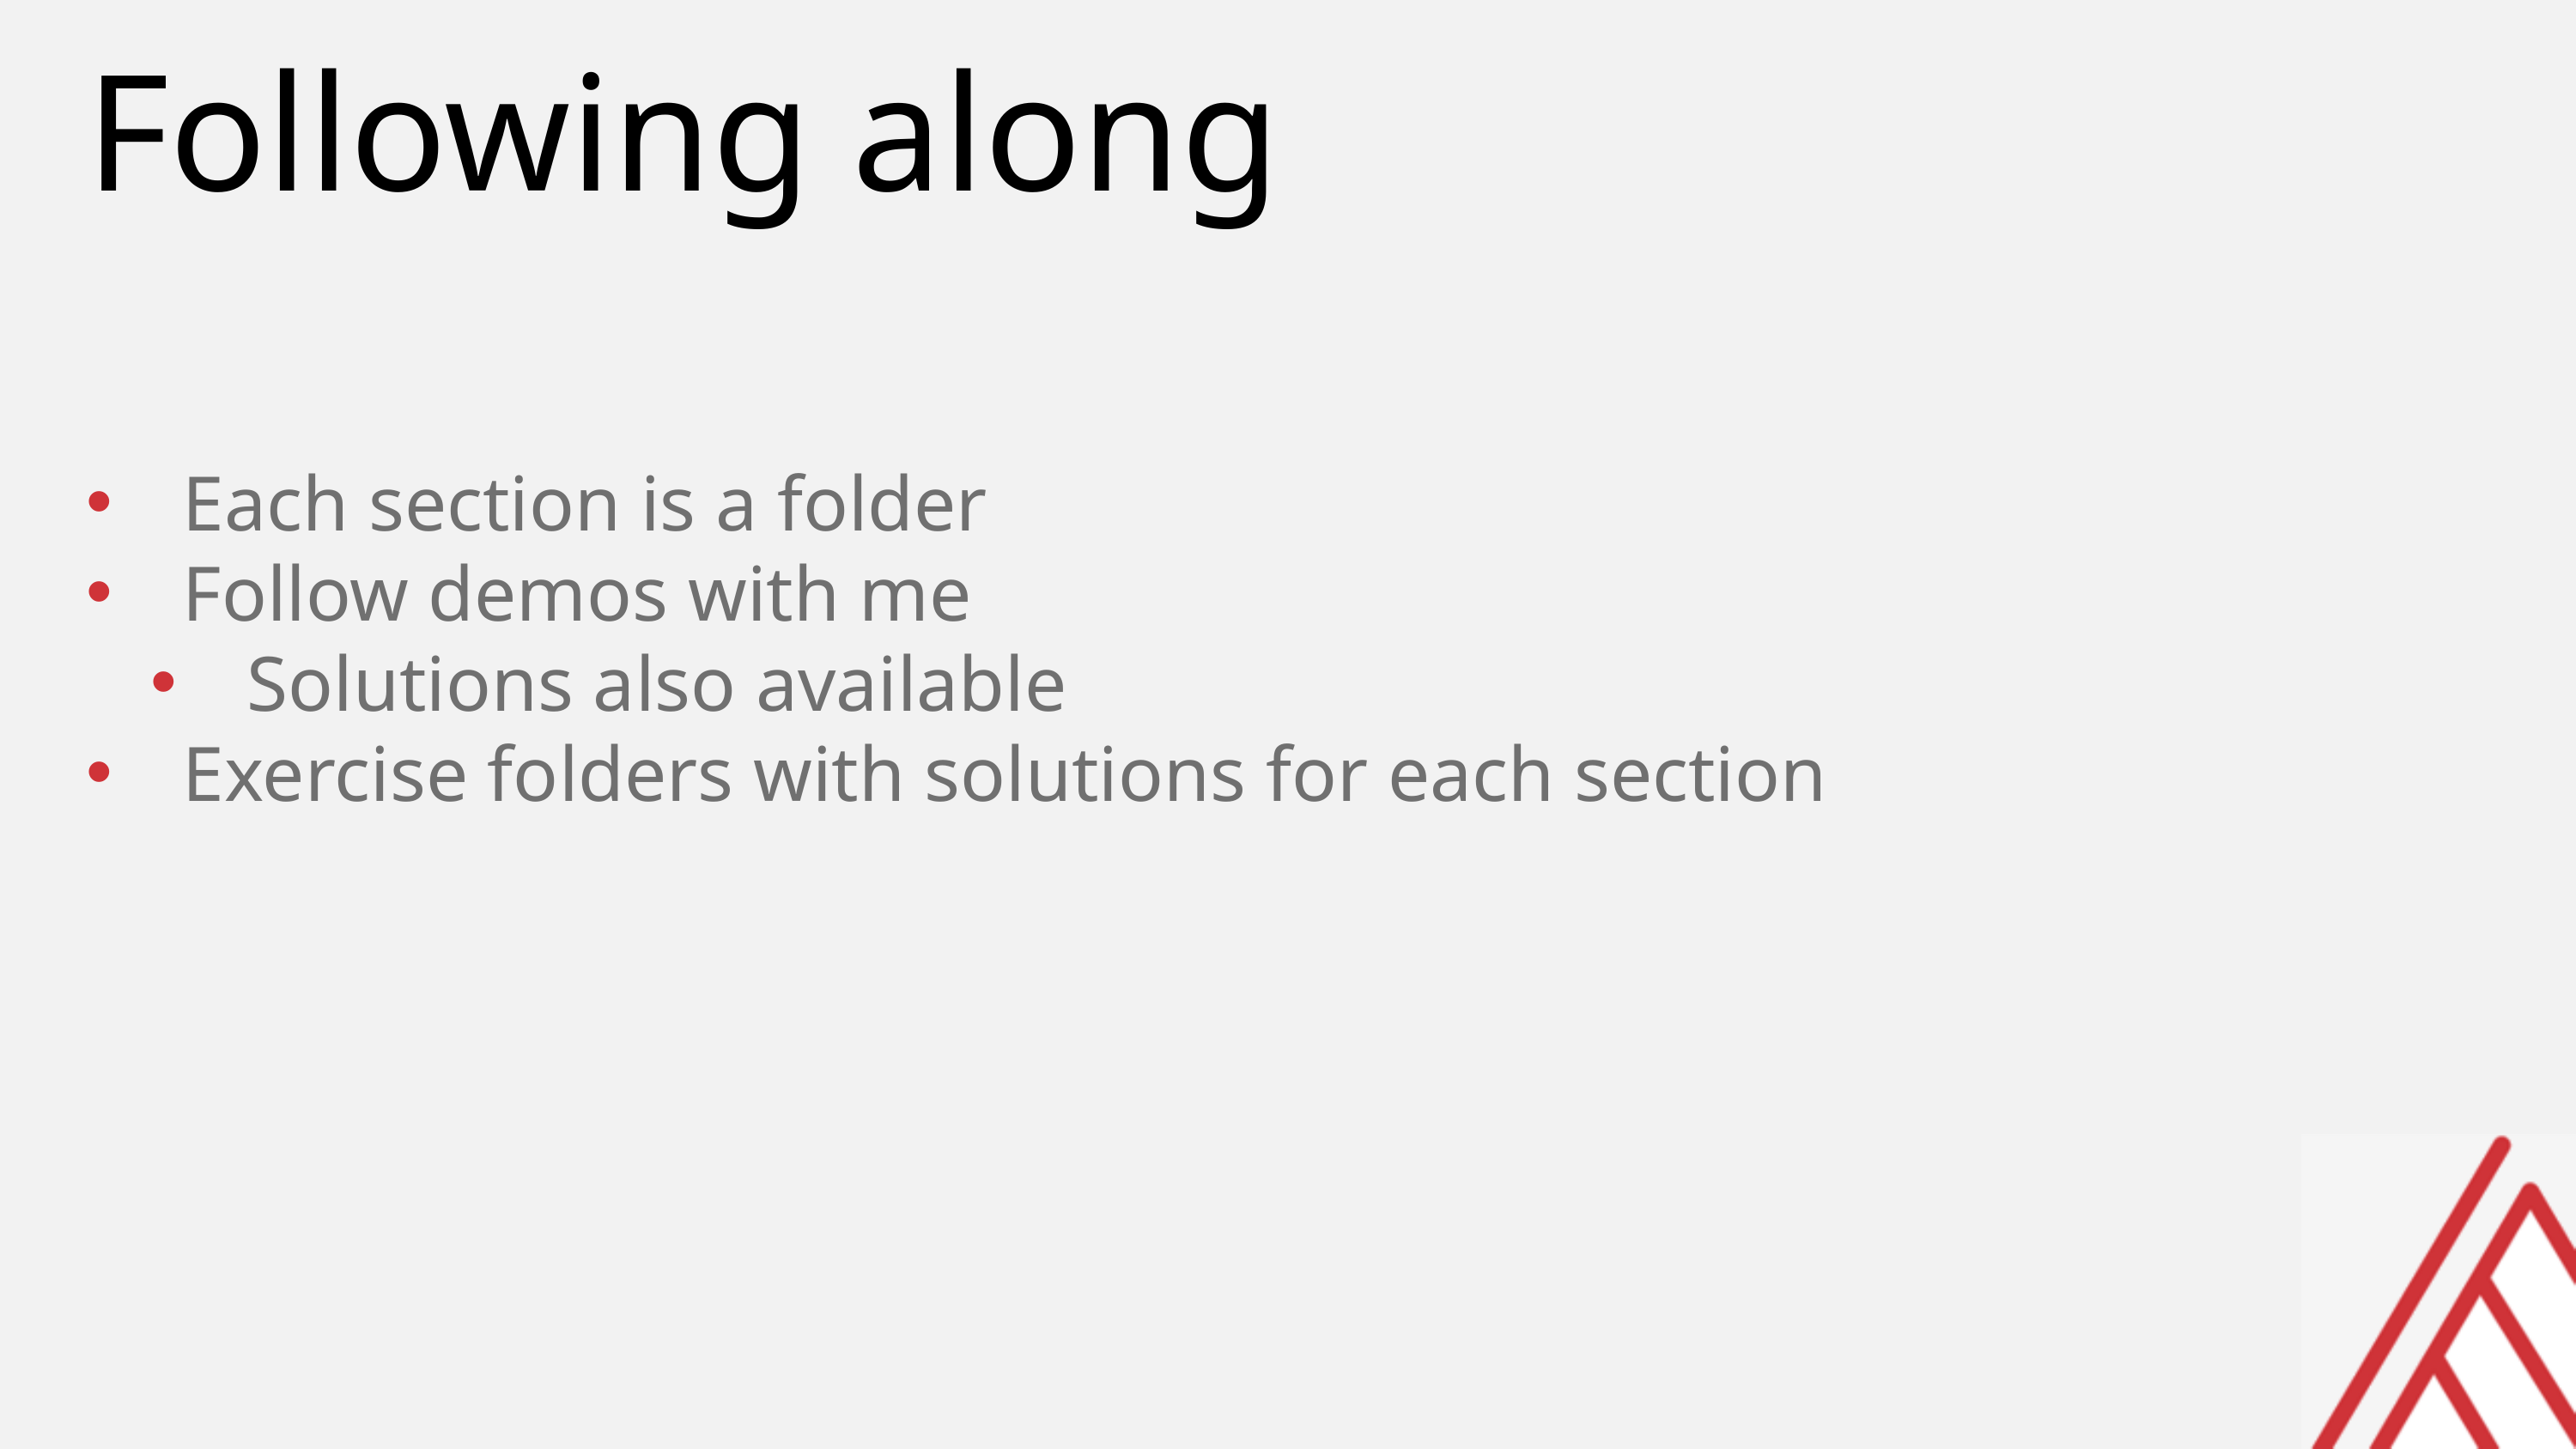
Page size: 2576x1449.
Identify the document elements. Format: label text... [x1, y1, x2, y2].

text_box Following along [73, 23, 1761, 230]
text_box Each section is a folder Follow demos with me Solutions also available Exercise folders with solutions for each section [73, 449, 2101, 823]
picture [2301, 1134, 2576, 1449]
